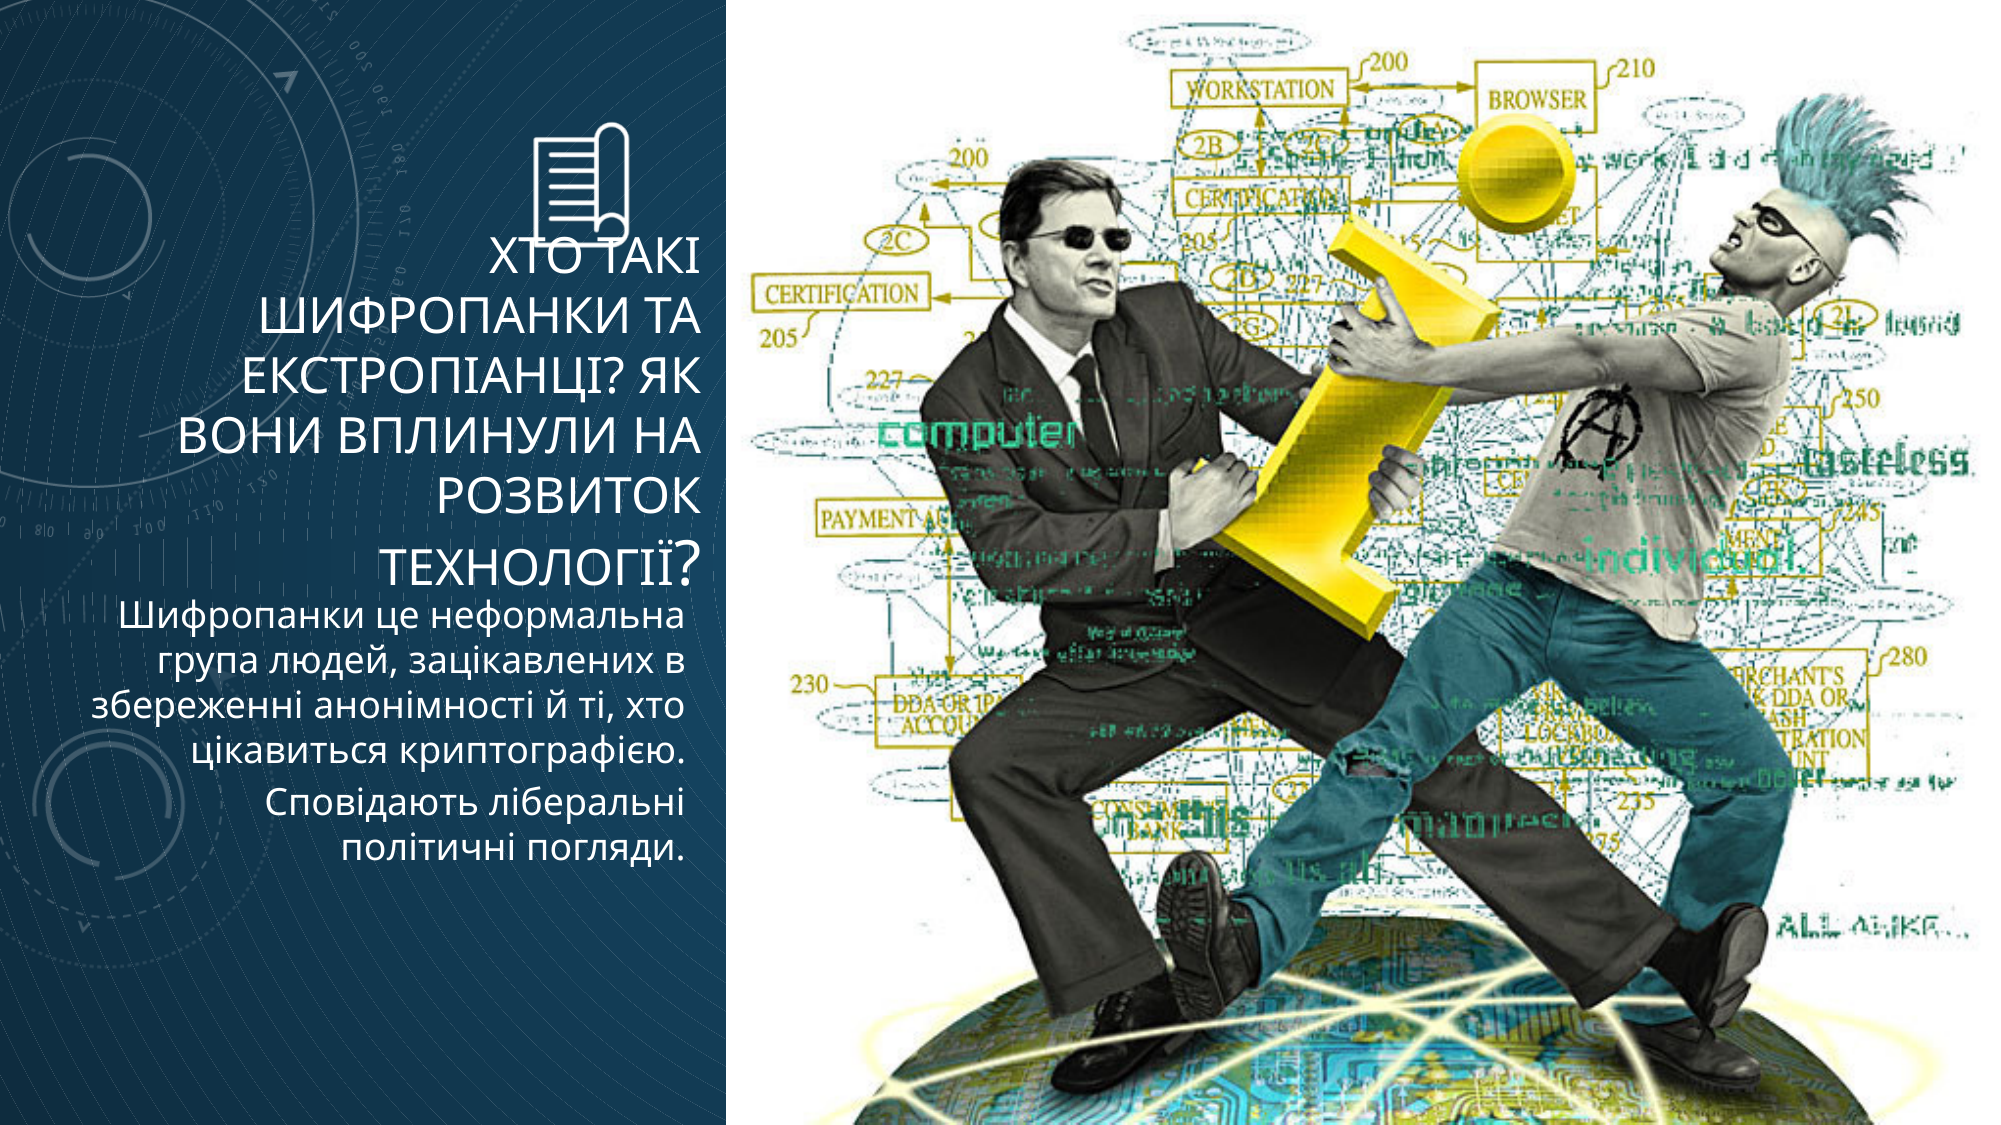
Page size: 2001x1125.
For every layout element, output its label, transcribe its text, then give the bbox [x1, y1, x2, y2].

list Шифропанки це неформальна група людей, зацікавлених в збереженні анонімності й ті, хто цікавиться криптографією. Сповідають ліберальні політичні погляди. [75, 584, 702, 915]
picture [0, 0, 725, 1125]
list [725, 0, 2000, 1125]
title Хто такі шифропанки та екстропіанці? Як вони вплинули на розвиток технології? [90, 307, 717, 515]
